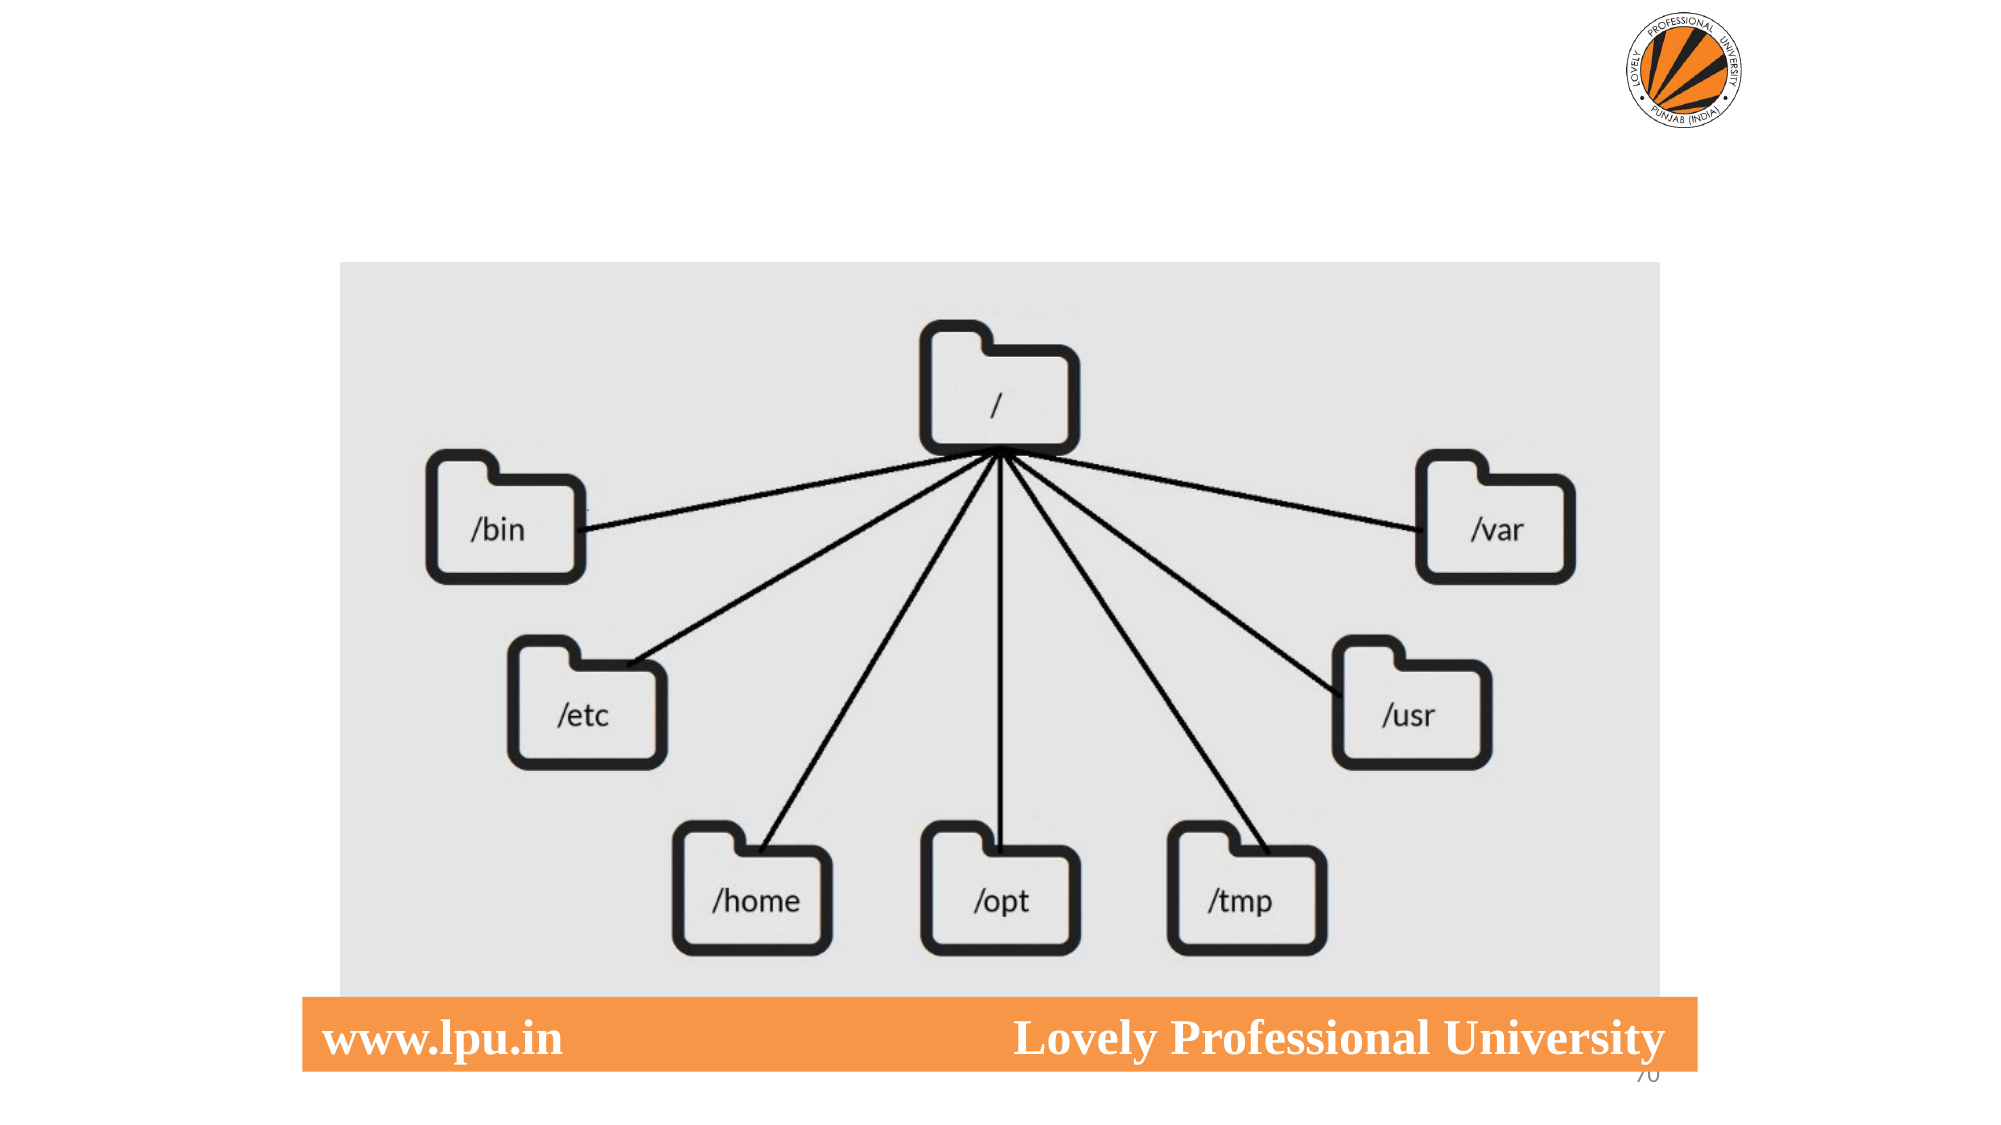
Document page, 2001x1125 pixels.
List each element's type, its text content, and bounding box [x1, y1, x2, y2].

text_box 70 [1325, 1072, 1675, 1103]
picture [1625, 11, 1742, 128]
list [339, 262, 1661, 1006]
text_box www.lpu.in Lovely Professional University [302, 996, 1698, 1072]
